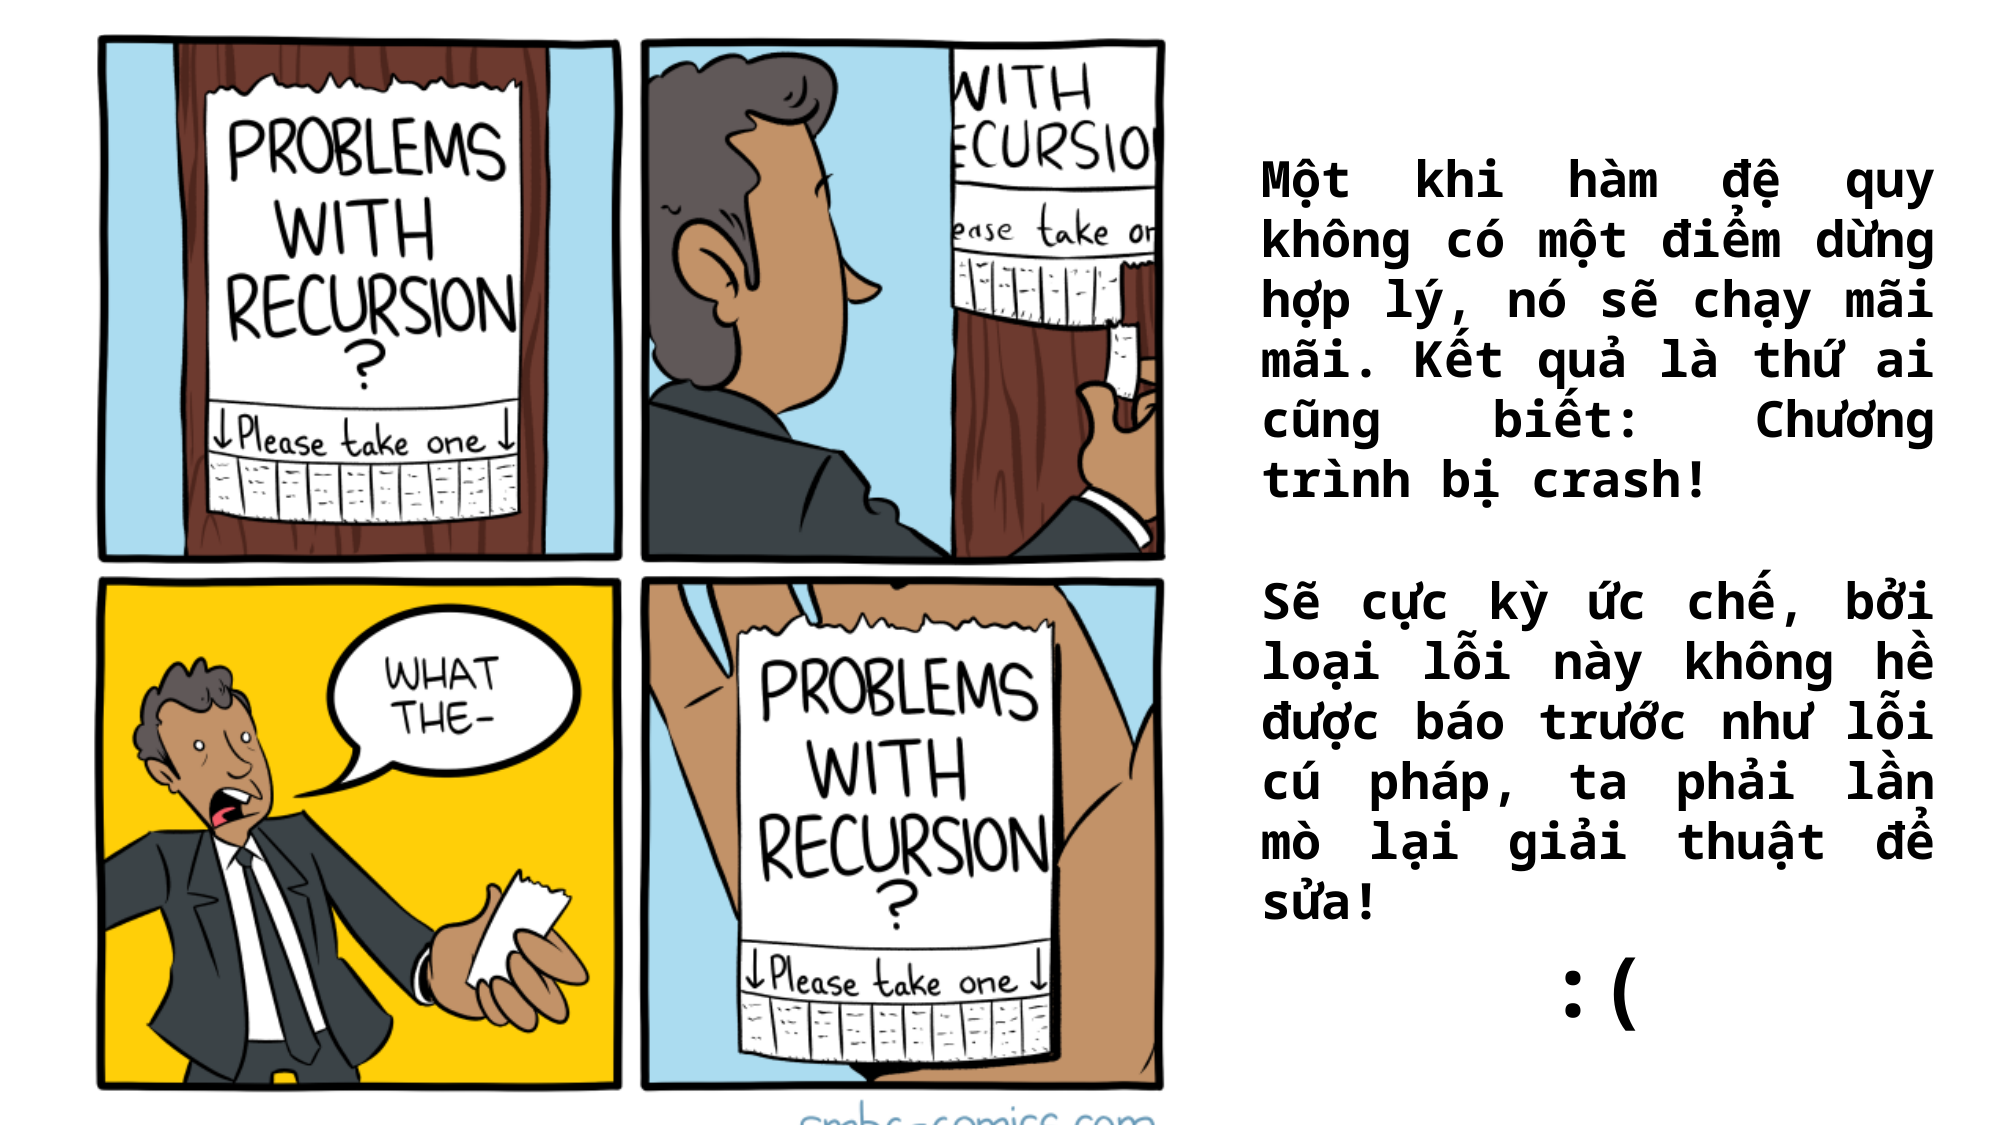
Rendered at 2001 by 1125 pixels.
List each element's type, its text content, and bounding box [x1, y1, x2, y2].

picture [93, 34, 1169, 1125]
text_box Sẽ cực kỳ ức chế, bởi loại lỗi này không hề được báo trước như lỗi cú pháp, ta phải lần mò lại giải thuật để sửa! [1246, 562, 1950, 938]
text_box :( [1485, 926, 1711, 1042]
text_box Một khi hàm đệ quy không có một điểm dừng hợp lý, nó sẽ chạy mãi mãi. Kết quả là thứ ai cũng biết: Chương trình bị crash! [1246, 140, 1950, 516]
